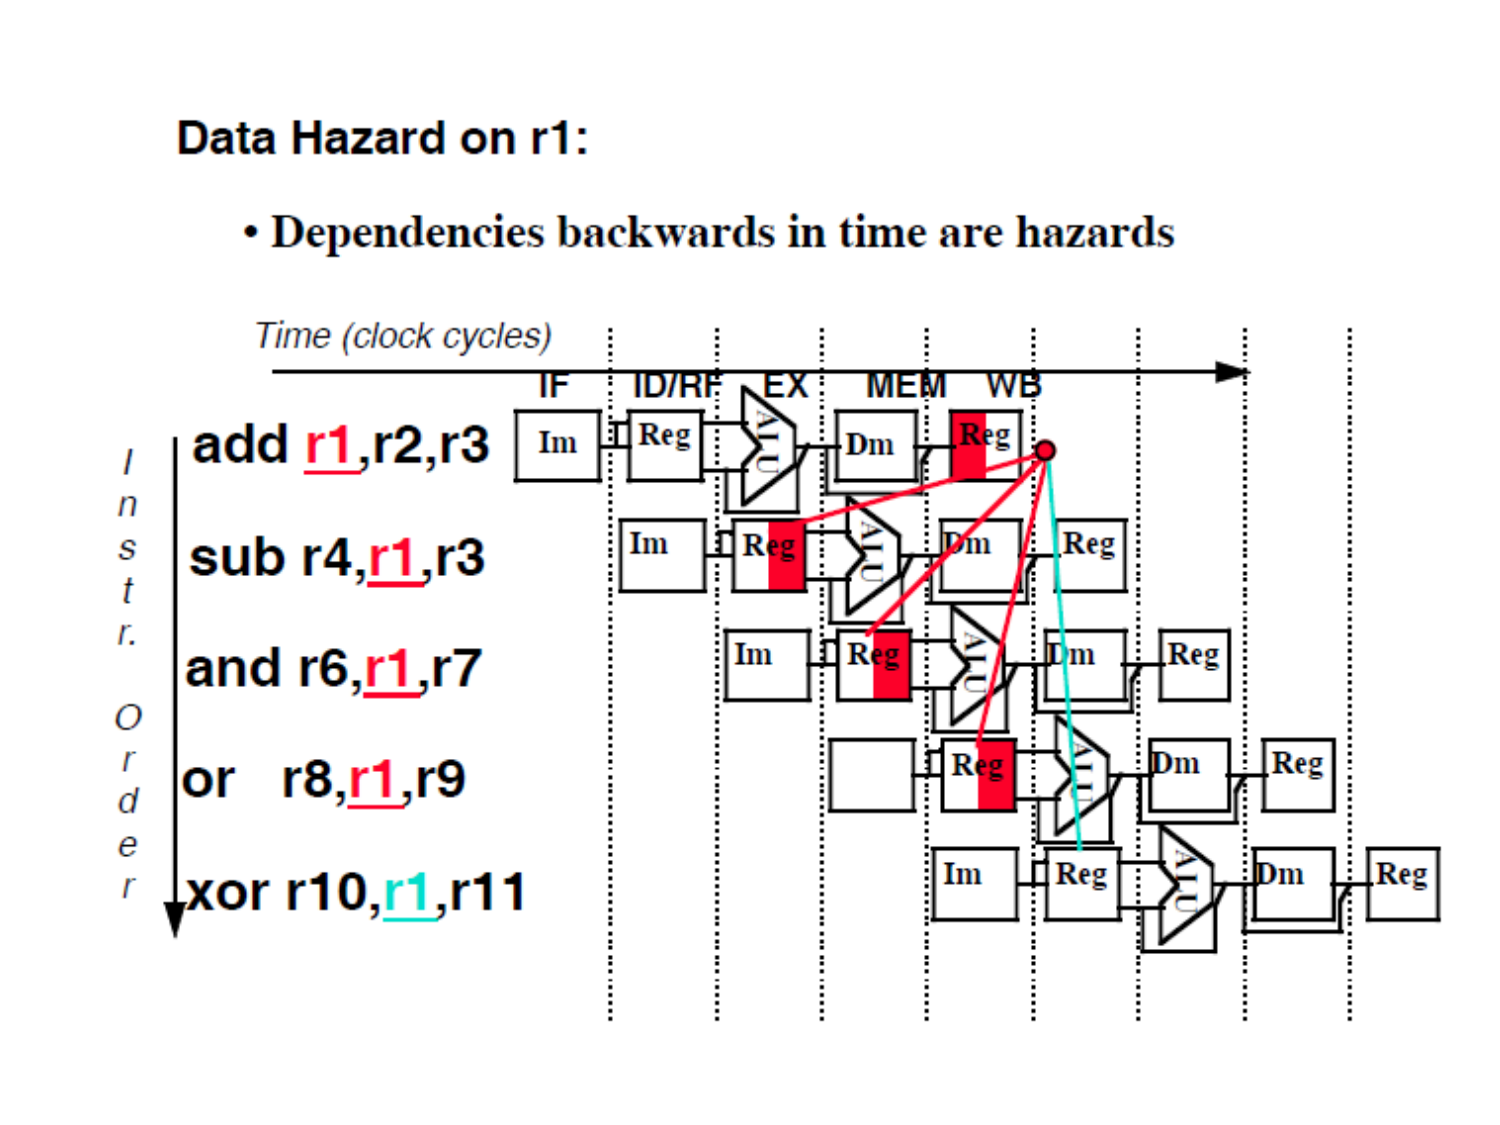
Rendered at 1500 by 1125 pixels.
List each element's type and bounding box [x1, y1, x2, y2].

picture [74, 103, 1463, 1047]
